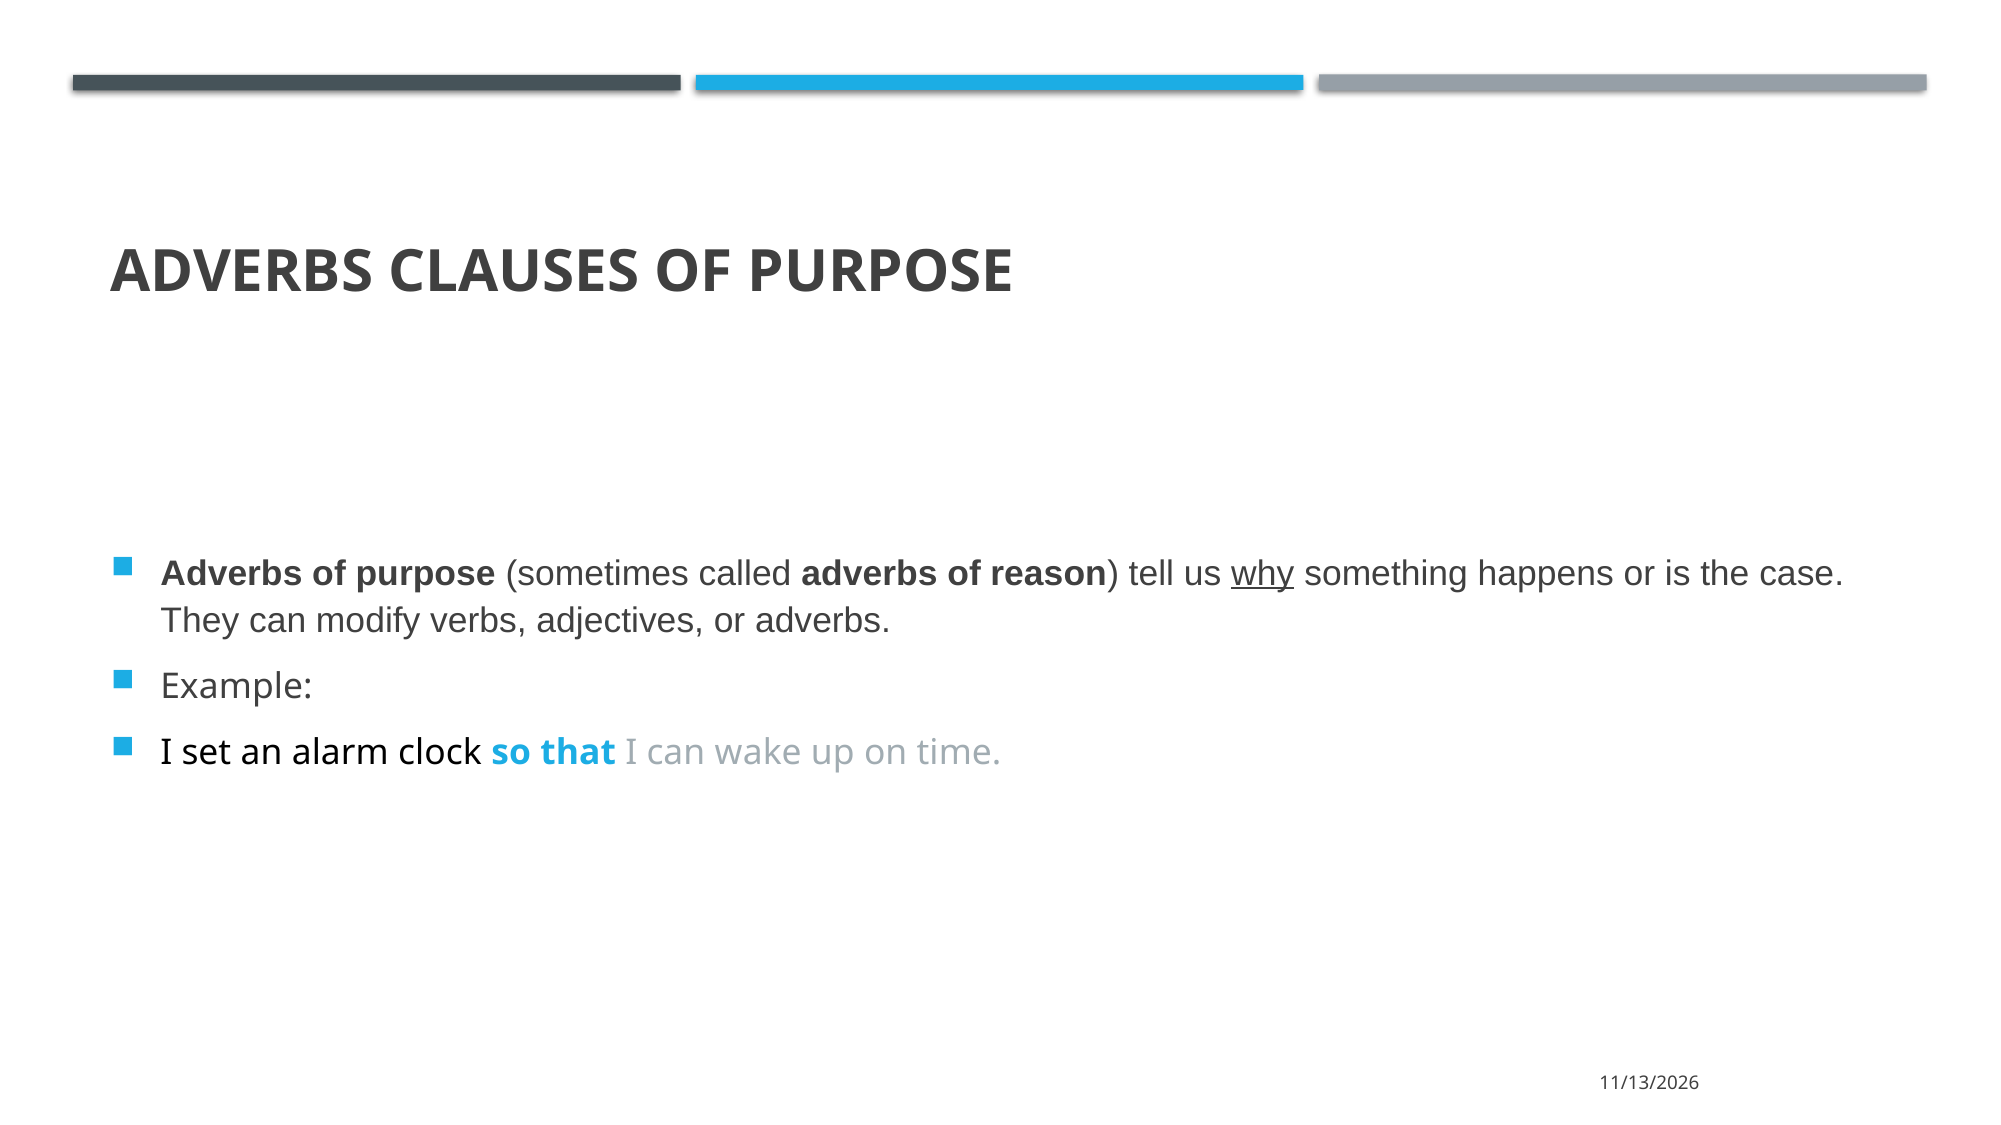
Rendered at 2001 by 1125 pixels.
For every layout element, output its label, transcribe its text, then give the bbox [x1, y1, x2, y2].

title Adverbs clauses of Purpose [95, 115, 1905, 311]
list Adverbs of purpose (sometimes called adverbs of reason) tell us why something happens or is the case. They can modify verbs, adjectives, or adverbs. Example: I set an alarm clock so that I can wake up on time. [95, 383, 1905, 981]
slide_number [1247, 1053, 1715, 1114]
